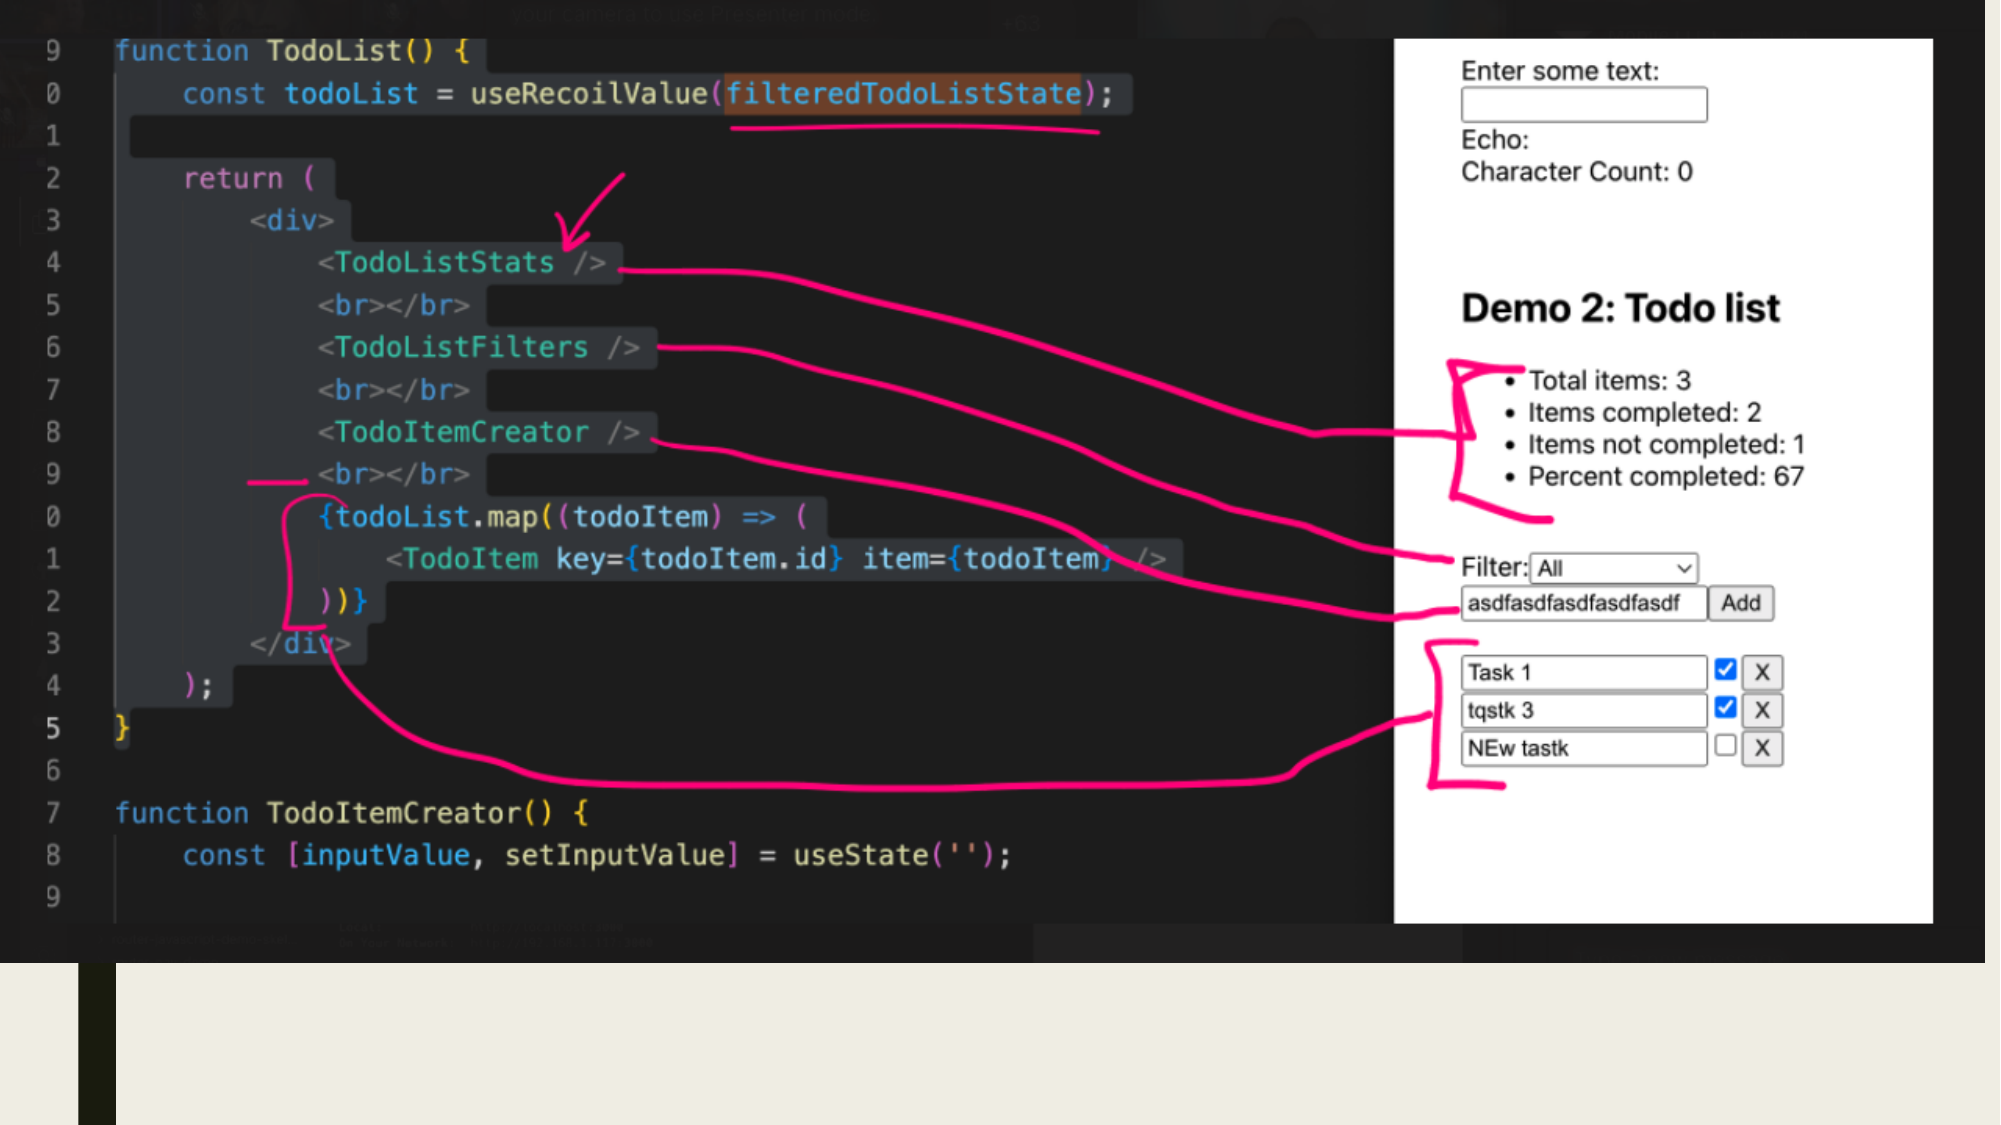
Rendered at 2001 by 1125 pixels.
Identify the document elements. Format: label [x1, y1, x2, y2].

picture [0, 0, 1985, 963]
